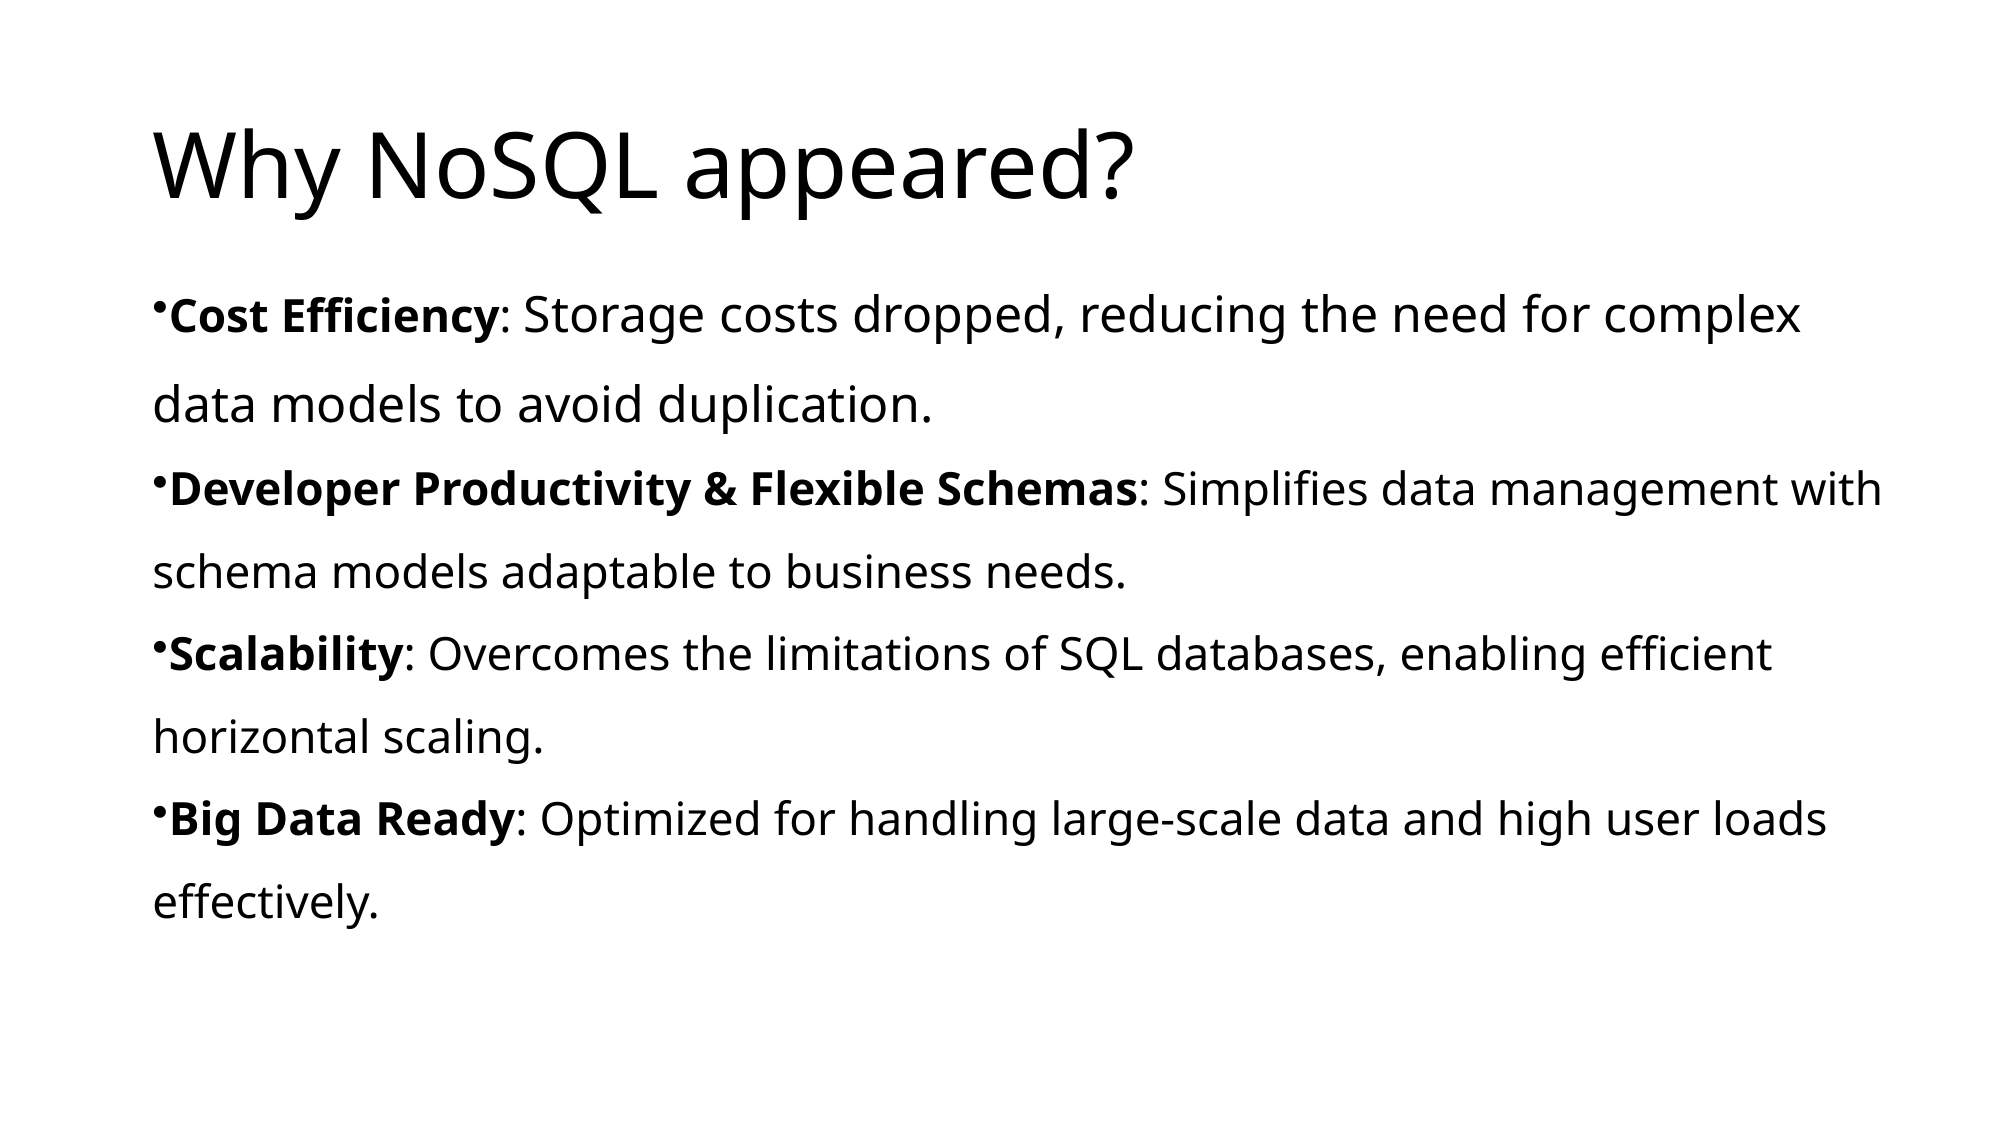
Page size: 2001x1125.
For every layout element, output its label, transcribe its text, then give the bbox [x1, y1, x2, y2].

text_box Cost Efficiency: Storage costs dropped, reducing the need for complex data models to avoid duplication. Developer Productivity & Flexible Schemas: Simplifies data management with schema models adaptable to business needs. Scalability: Overcomes the limitations of SQL databases, enabling efficient horizontal scaling. Big Data Ready: Optimized for handling large-scale data and high user loads effectively. [137, 245, 1933, 935]
title Why NoSQL appeared? [137, 59, 1863, 245]
